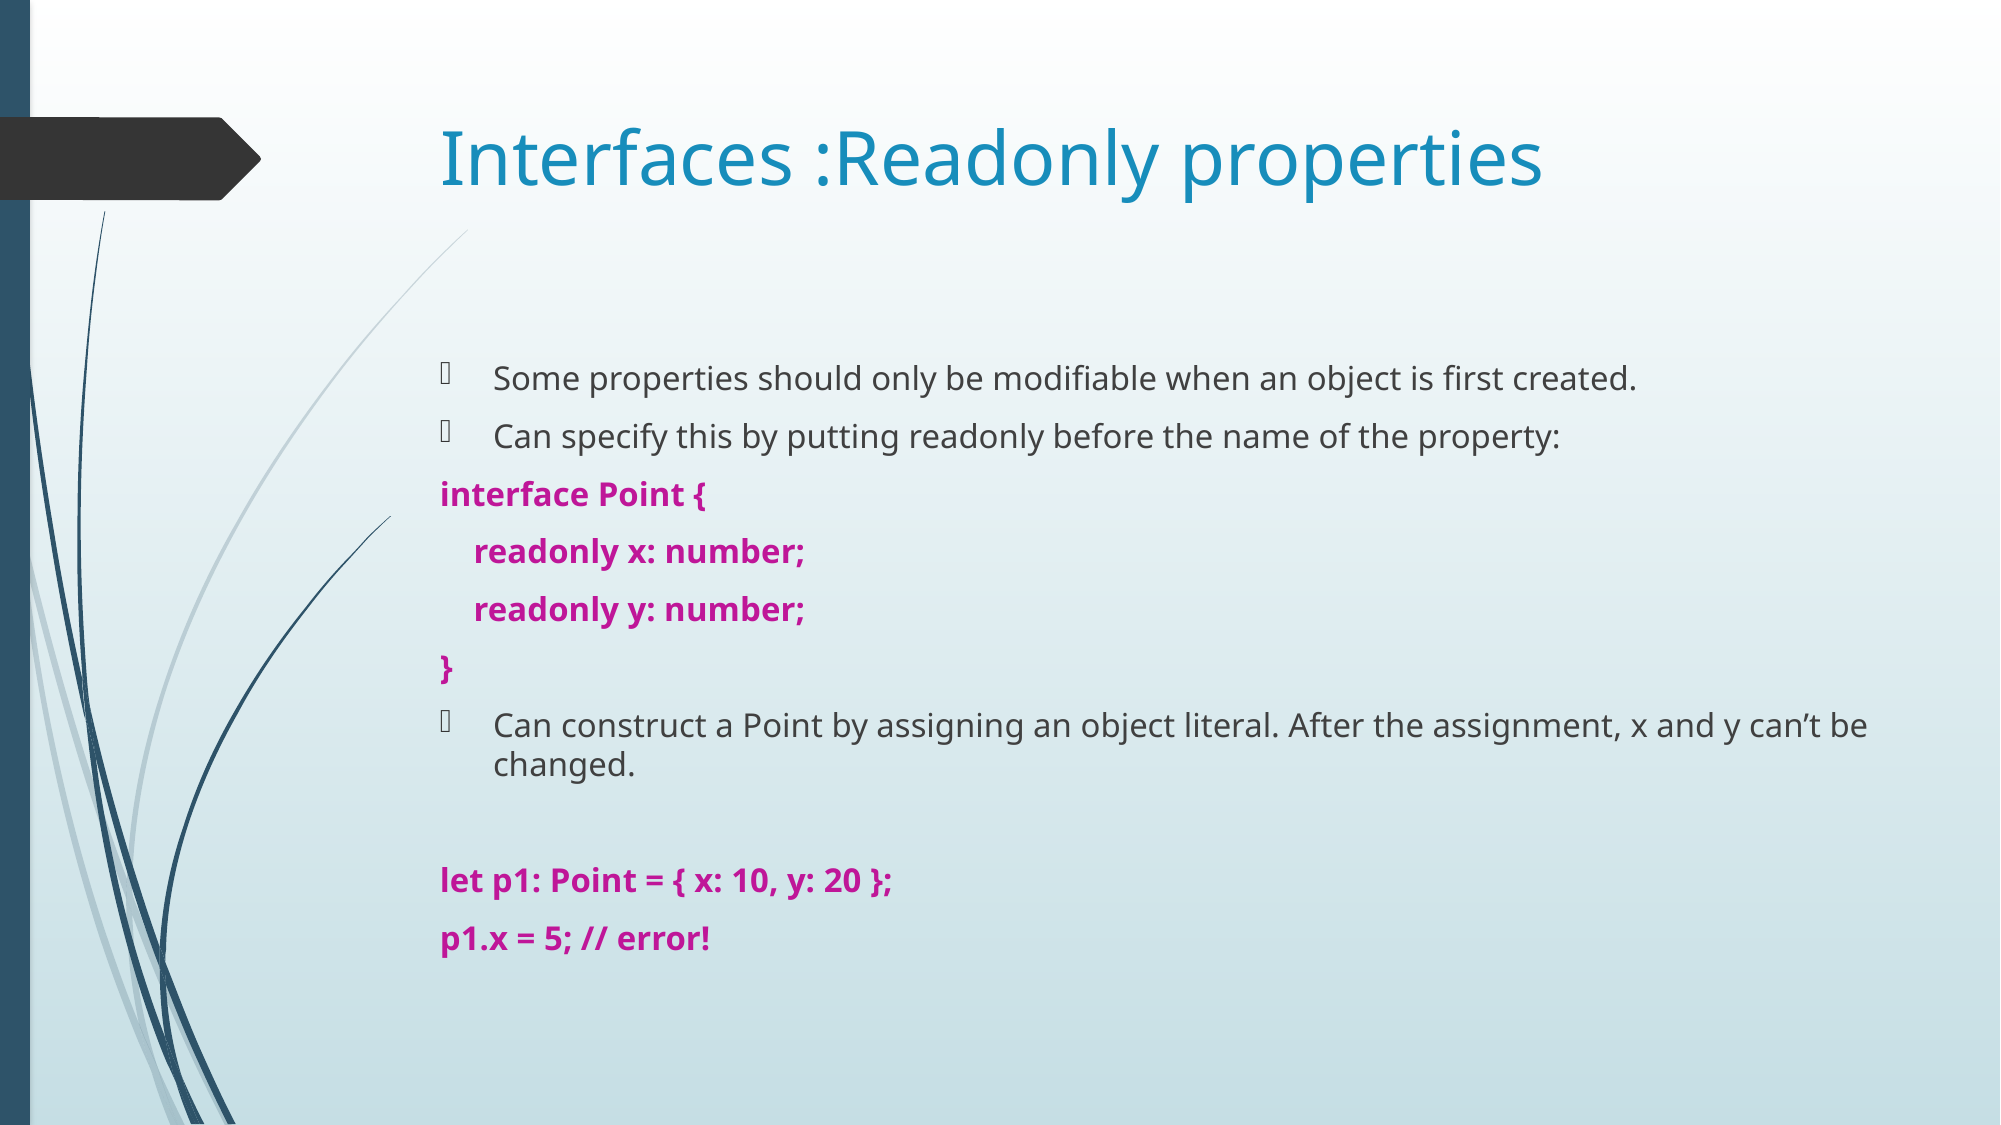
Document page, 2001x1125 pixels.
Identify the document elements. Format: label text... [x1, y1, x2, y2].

list Some properties should only be modifiable when an object is first created. Can specify this by putting readonly before the name of the property: interface Point { readonly x: number; readonly y: number; } Can construct a Point by assigning an object literal. After the assignment, x and y can’t be changed. let p1: Point = { x: 10, y: 20 }; p1.x = 5; // error! [424, 350, 1888, 970]
title Interfaces :Readonly properties [425, 102, 1888, 313]
